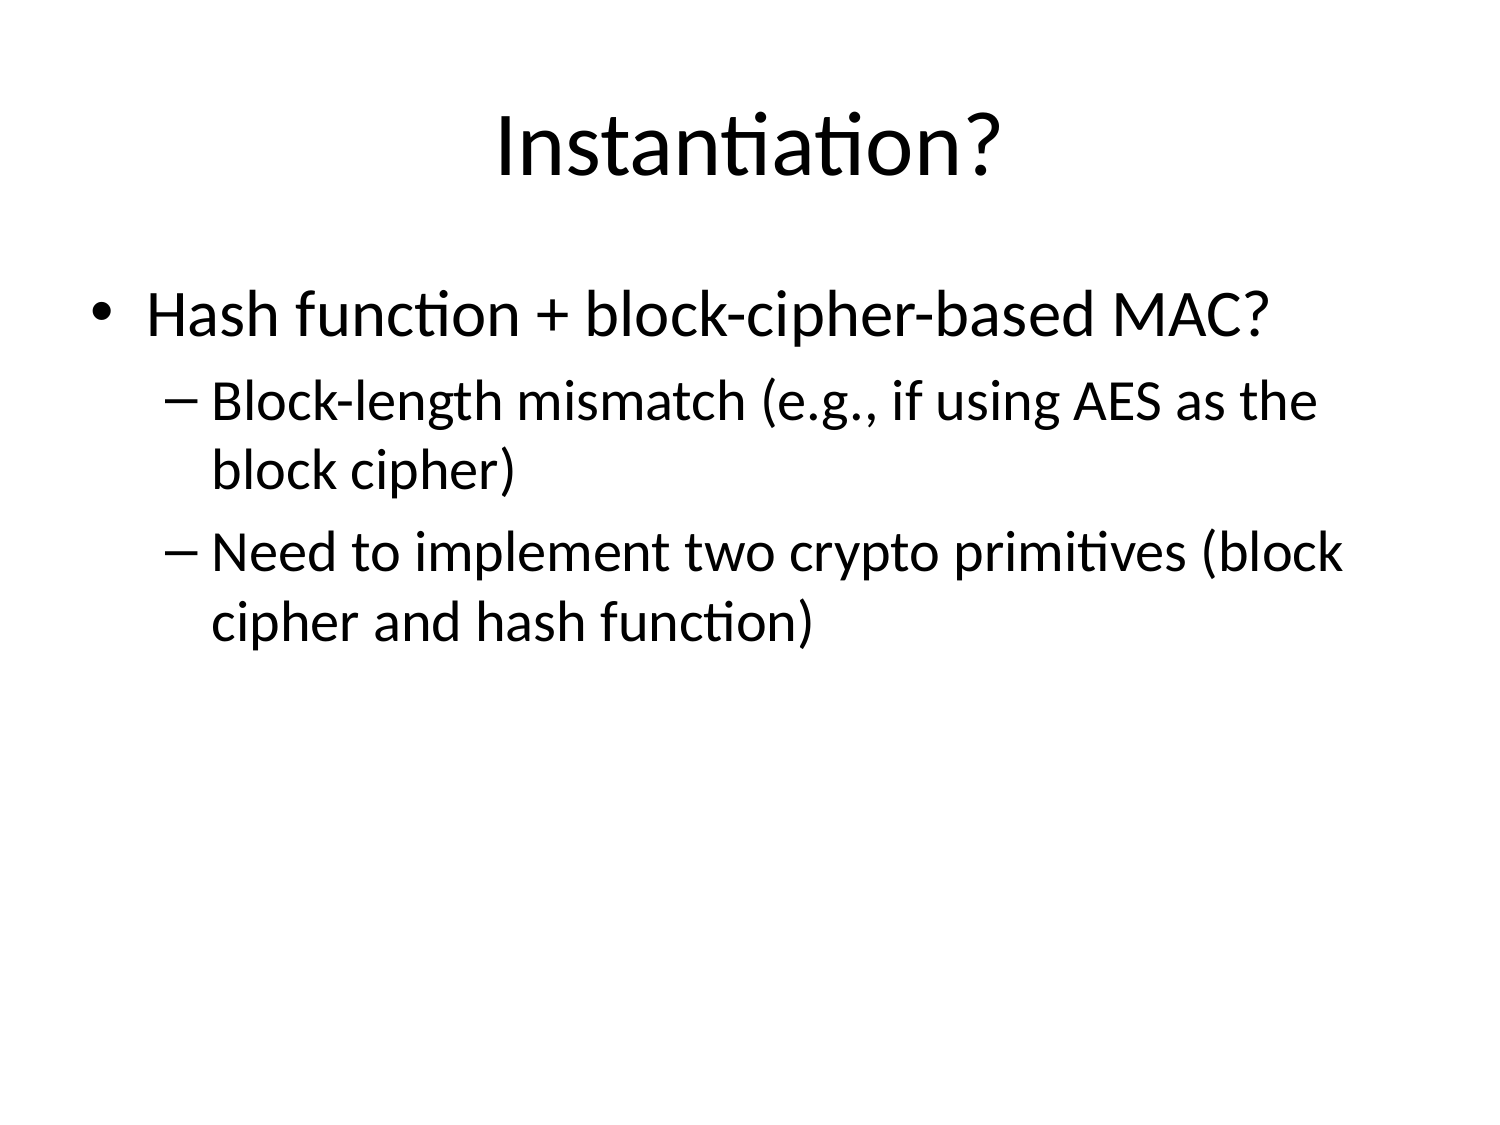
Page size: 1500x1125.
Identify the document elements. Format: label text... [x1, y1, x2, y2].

title Instantiation? [75, 45, 1425, 233]
list Hash function + block-cipher-based MAC? Block-length mismatch (e.g., if using AES as the block cipher) Need to implement two crypto primitives (block cipher and hash function) [75, 262, 1425, 1005]
